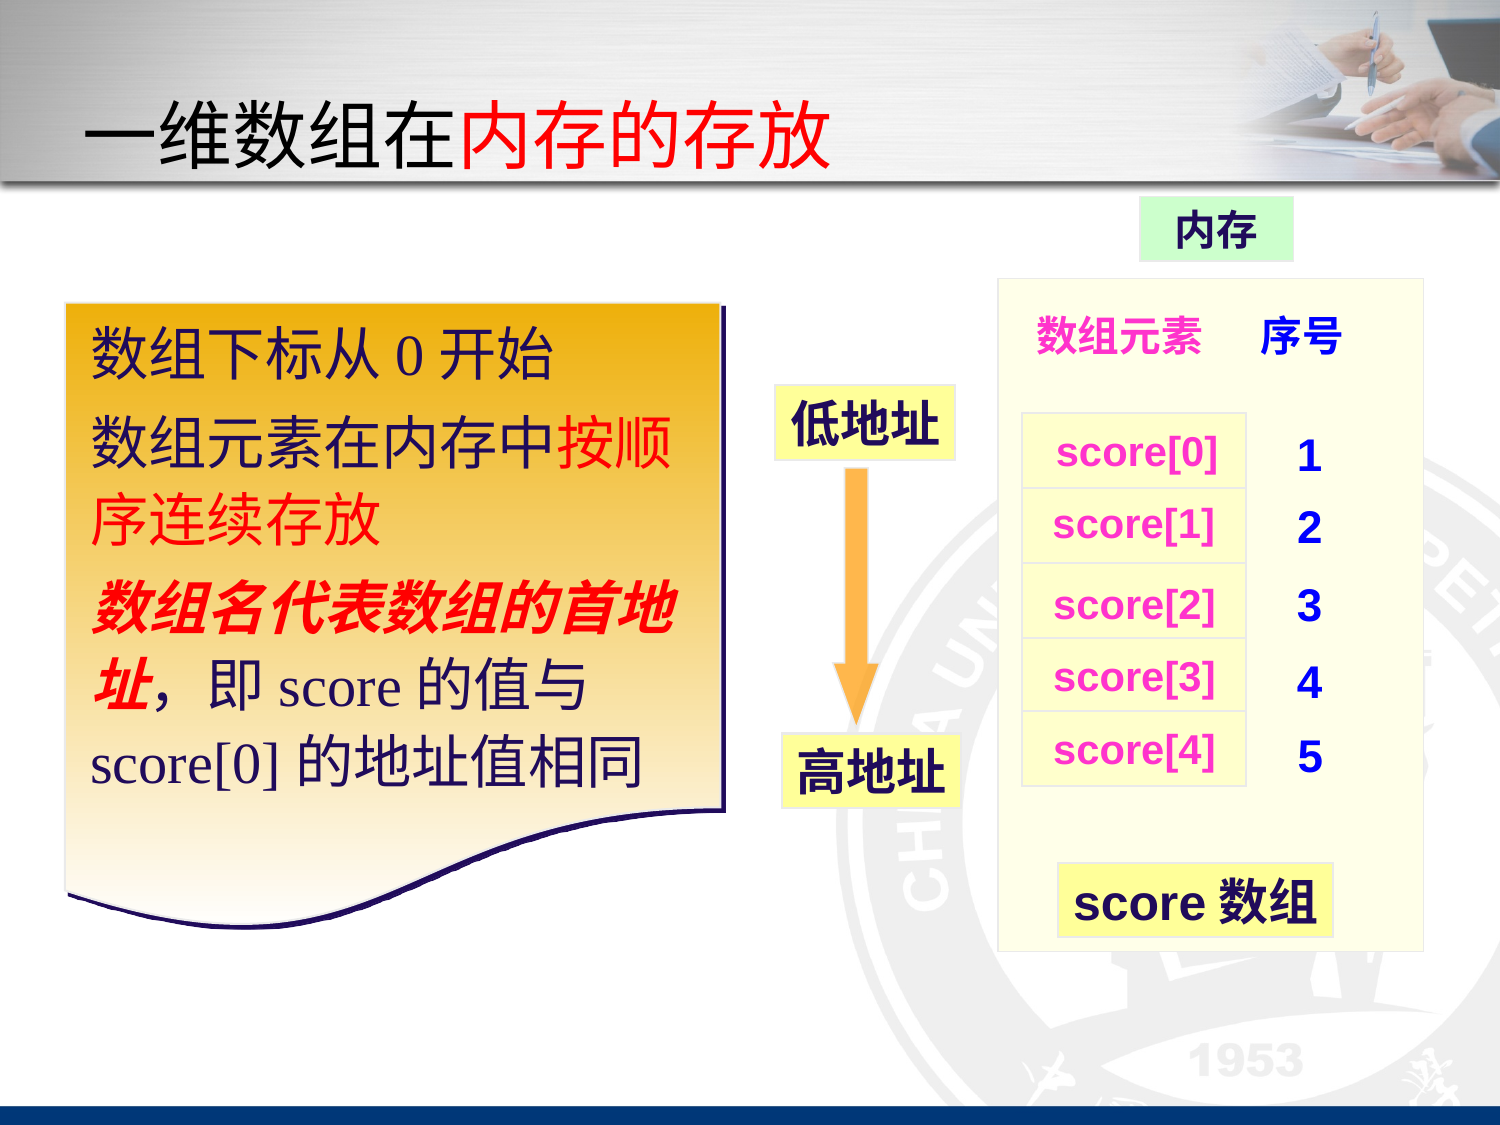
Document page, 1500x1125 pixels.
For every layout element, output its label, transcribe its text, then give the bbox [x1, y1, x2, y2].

text_box [64, 302, 721, 924]
text_box 低地址 [775, 385, 955, 461]
list 数组下标从0开始 数组元素在内存中按顺序连续存放 数组名代表数组的首地址，即score的值与score[0]的地址值相同 [75, 302, 738, 805]
text_box [832, 467, 880, 728]
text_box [1021, 302, 1365, 790]
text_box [997, 196, 1424, 952]
text_box 高地址 [781, 733, 962, 809]
picture [0, 0, 1500, 1125]
title 一维数组在内存的存放 [67, 80, 1418, 188]
